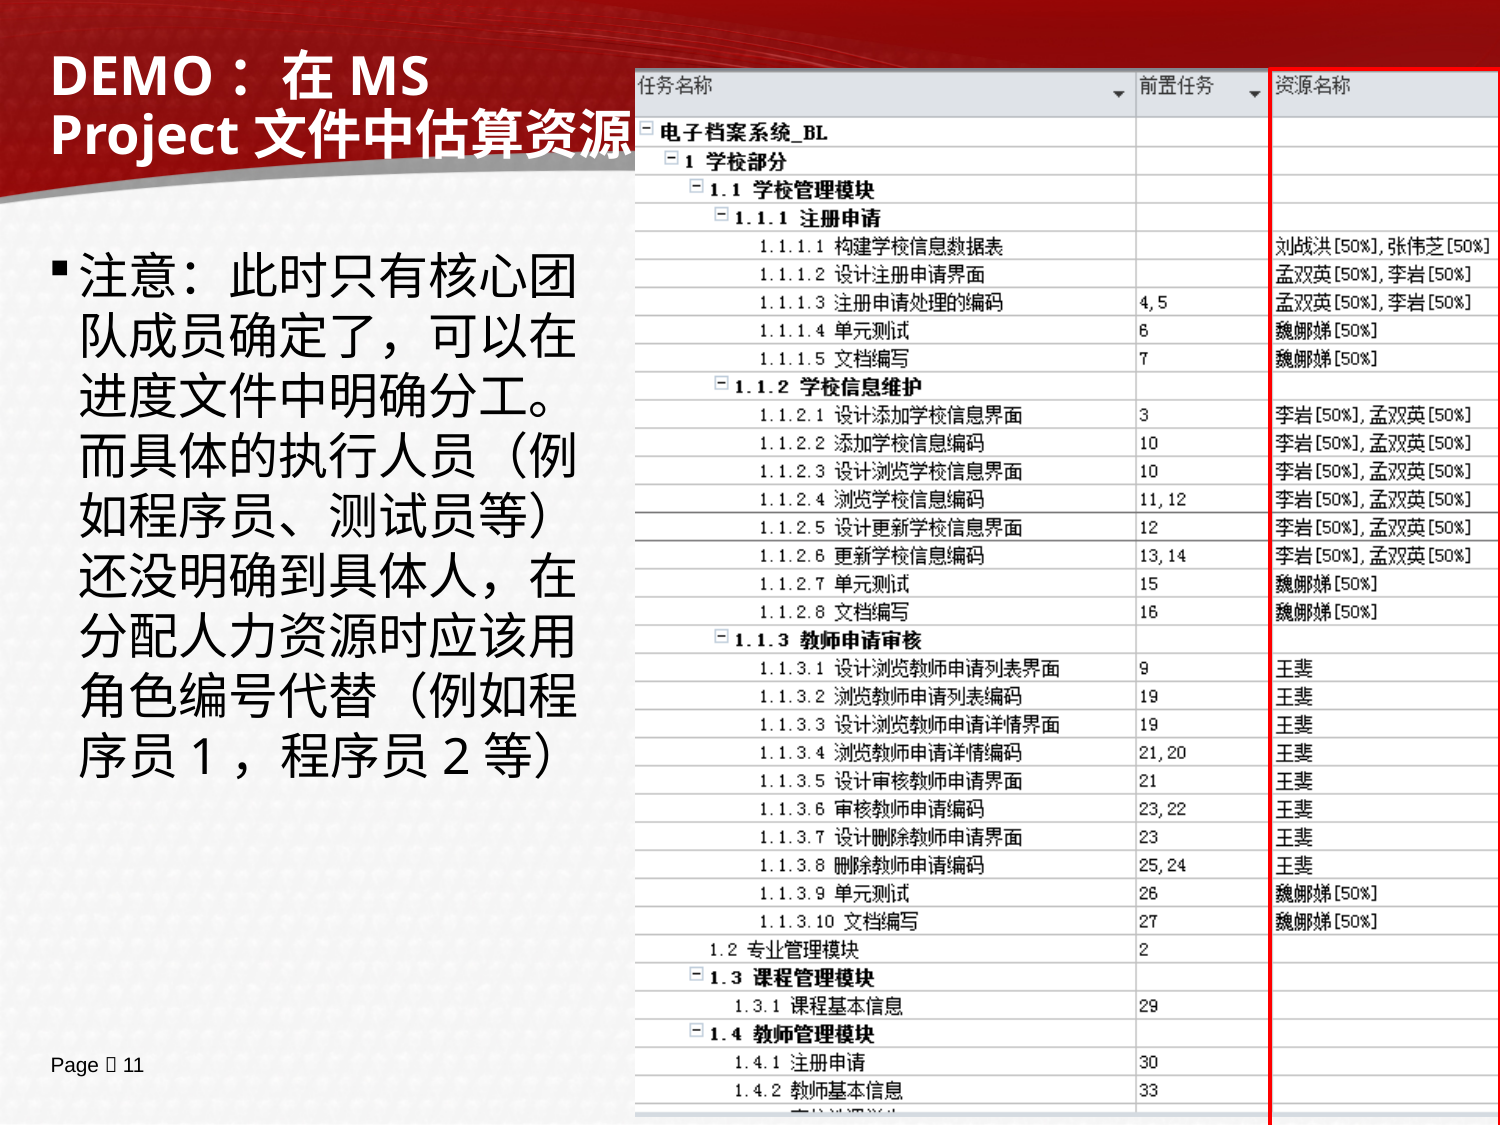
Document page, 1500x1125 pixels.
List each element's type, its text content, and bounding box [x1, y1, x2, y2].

title DEMO：在MS Project文件中估算资源 [48, 41, 636, 235]
picture [0, 0, 1500, 1125]
list 注意：此时只有核心团队成员确定了，可以在进度文件中明确分工。而具体的执行人员（例如程序员、测试员等）还没明确到具体人，在分配人力资源时应该用角色编号代替（例如程序员1，程序员2等） [48, 243, 613, 952]
